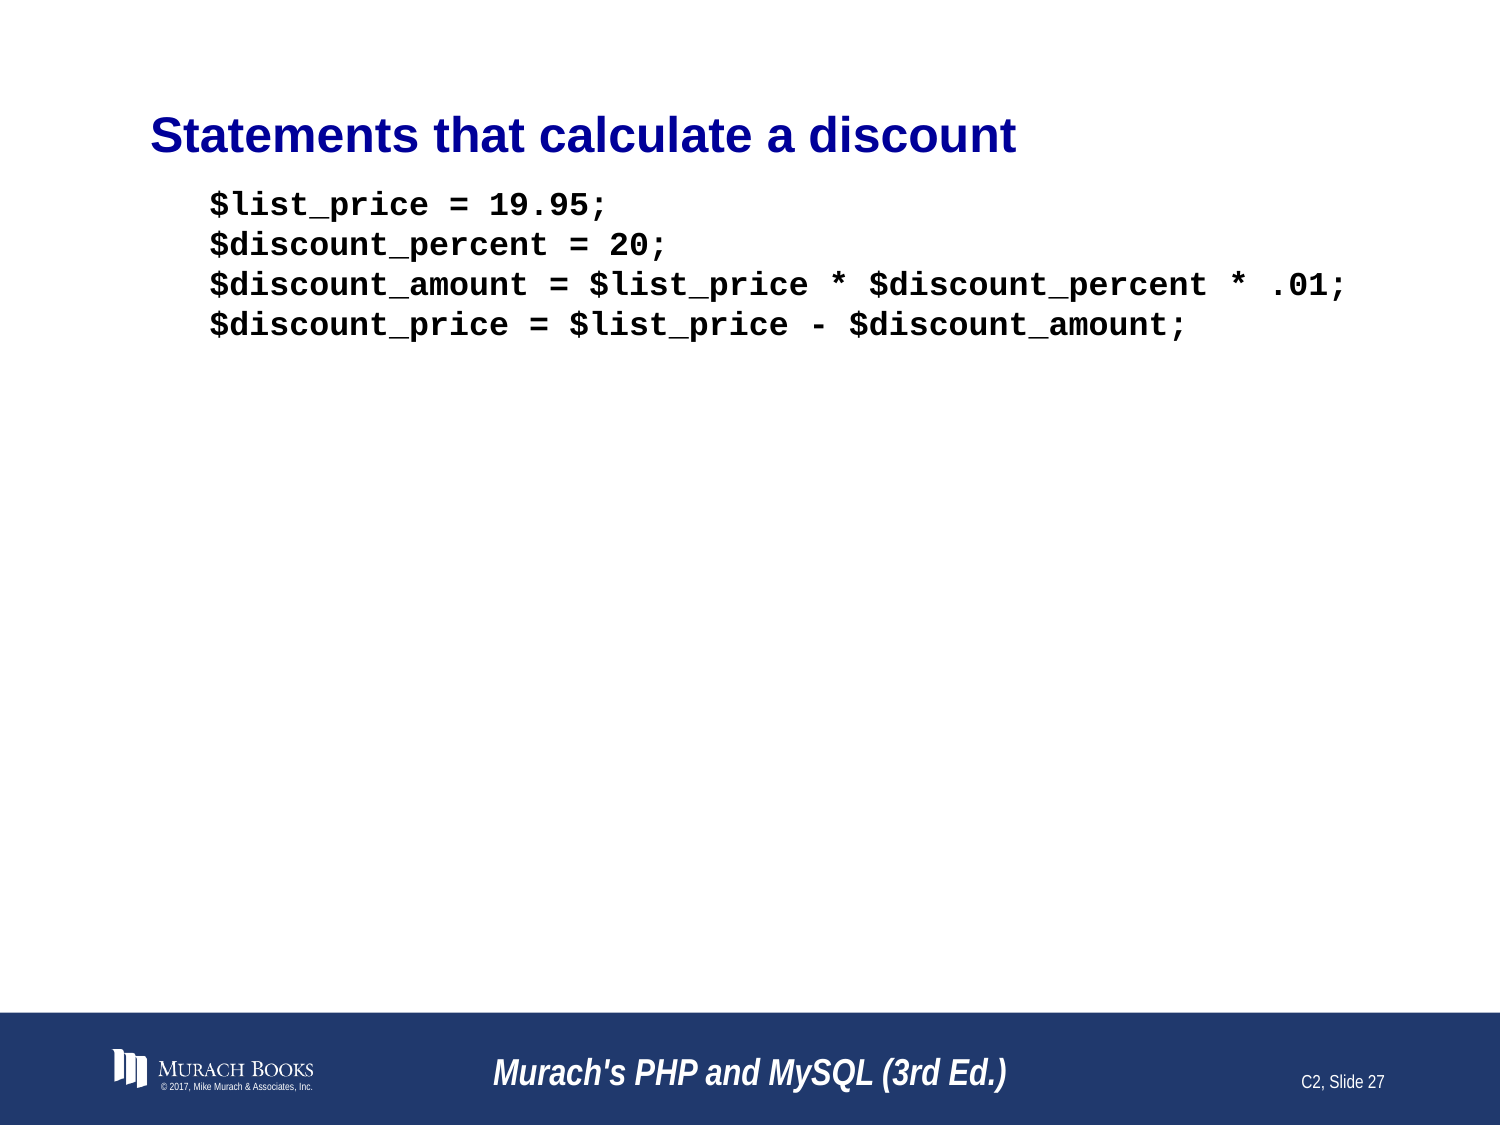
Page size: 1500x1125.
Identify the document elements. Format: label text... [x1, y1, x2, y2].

list $list_price = 19.95; $discount_percent = 20; $discount_amount = $list_price * $discount_percent * .01; $discount_price = $list_price - $discount_amount; [137, 174, 1375, 975]
slide_number C2, Slide 27 [1087, 1025, 1400, 1100]
slide_number Murach's PHP and MySQL (3rd Ed.) [463, 1025, 1050, 1100]
footer © 2017, Mike Murach & Associates, Inc. [12, 1025, 463, 1100]
title Statements that calculate a discount [150, 102, 1350, 164]
